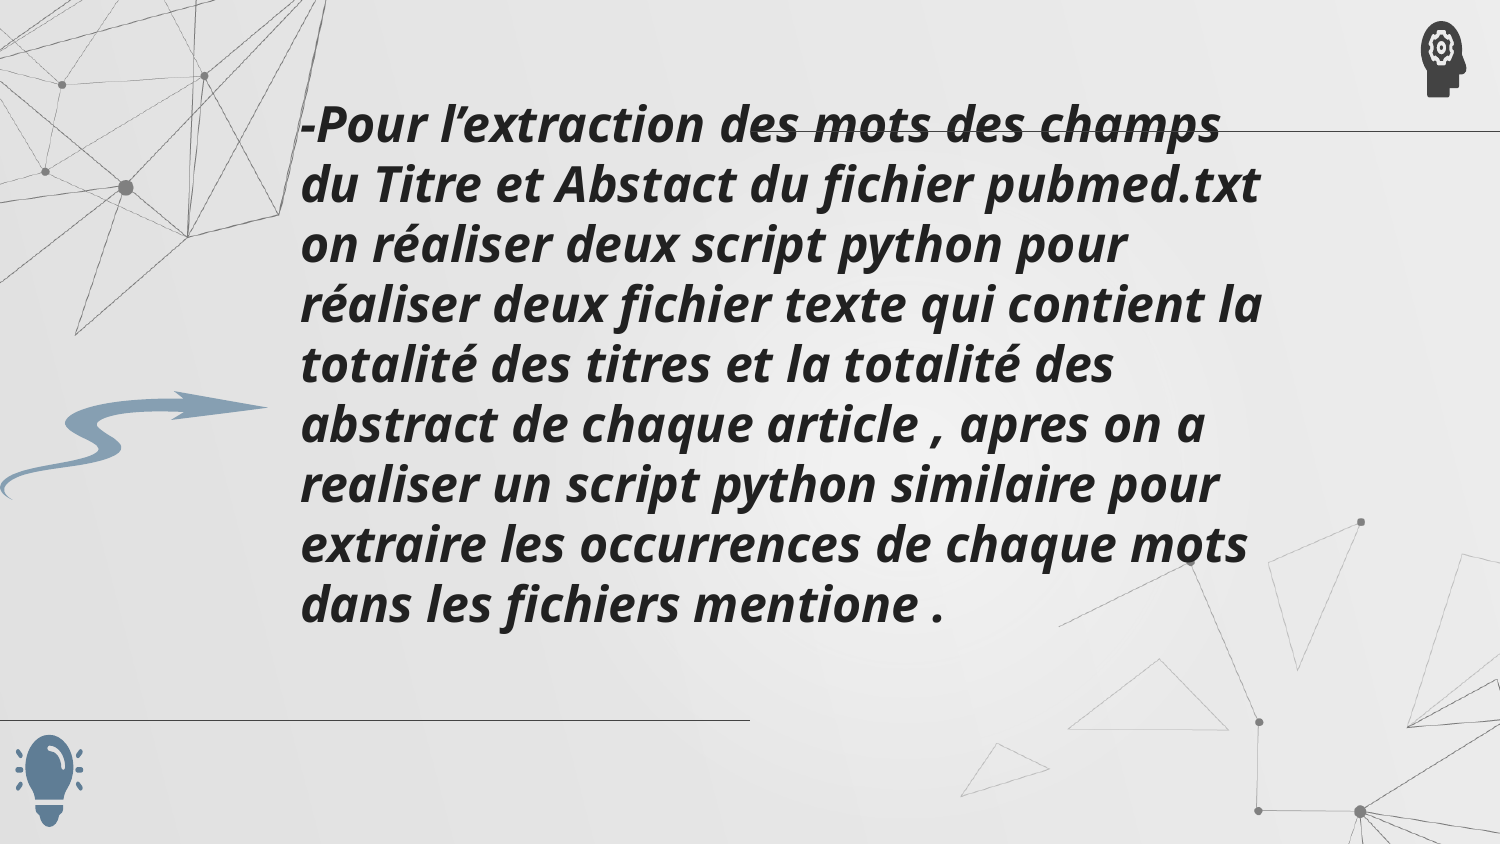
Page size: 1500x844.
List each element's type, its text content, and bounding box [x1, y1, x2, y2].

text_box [15, 734, 84, 828]
picture [0, 0, 1500, 844]
text_box [0, 391, 268, 500]
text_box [1420, 20, 1467, 98]
title -Pour l’extraction des mots des champs du Titre et Abstact du fichier pubmed.txt on réaliser deux script python pour réaliser deux fichier texte qui contient la totalité des titres et la totalité des abstract de chaque article , apres on a realiser un script python similaire pour extraire les occurrences de chaque mots dans les fichiers mentione . [285, 131, 1306, 648]
